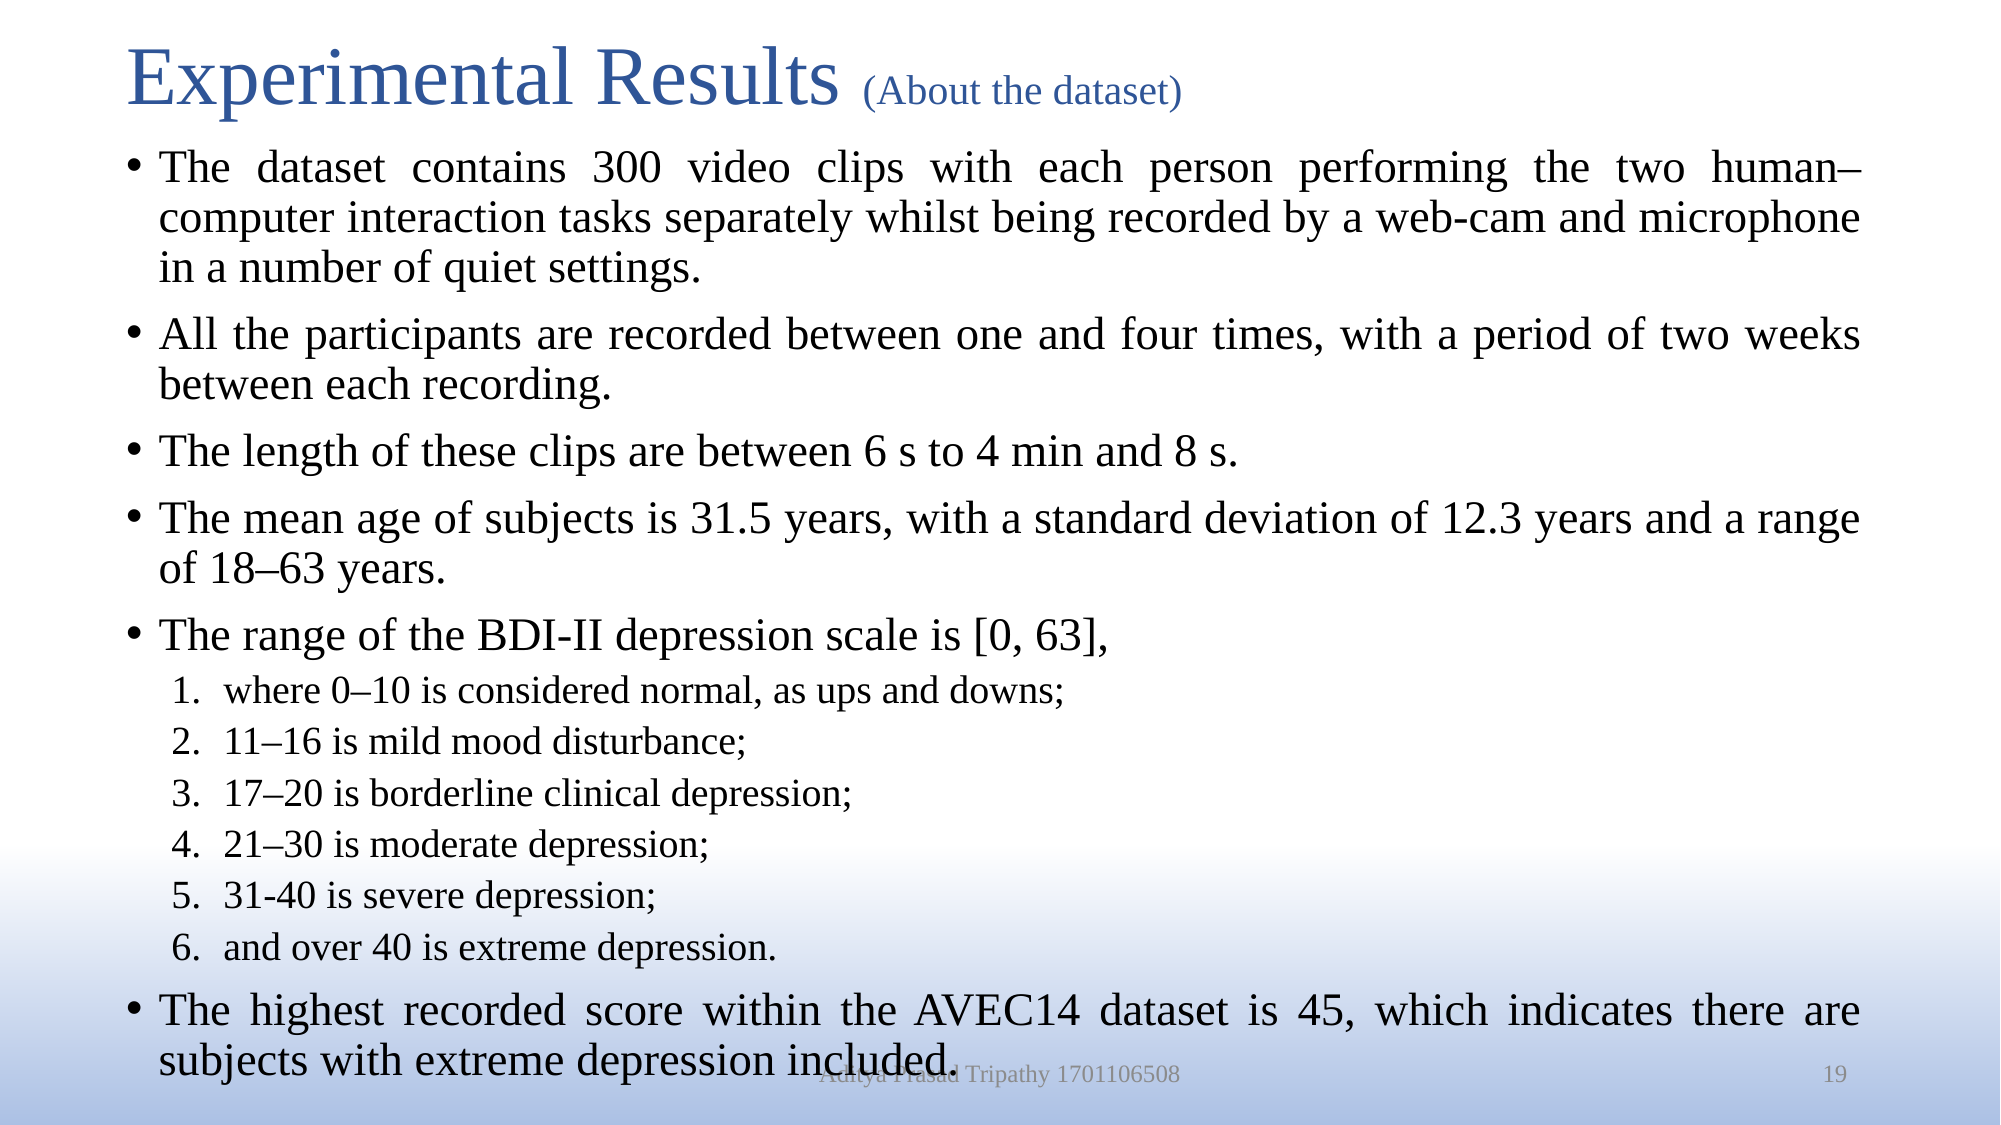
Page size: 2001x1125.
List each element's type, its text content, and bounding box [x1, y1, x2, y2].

title Experimental Results (About the dataset) [111, 19, 1522, 134]
footer Aditya Prasad Tripathy 1701106508 [662, 1042, 1338, 1103]
list The dataset contains 300 video clips with each person performing the two human– computer interaction tasks separately whilst being recorded by a web-cam and microphone in a number of quiet settings. All the participants are recorded between one and four times, with a period of two weeks between each recording. The length of these clips are between 6 s to 4 min and 8 s. The mean age of subjects is 31.5 years, with a standard deviation of 12.3 years and a range of 18–63 years. The range of the BDI-II depression scale is [0, 63], where 0–10 is considered normal, as ups and downs; 11–16 is mild mood disturbance; 17–20 is borderline clinical depression; 21–30 is moderate depression; 31-40 is severe depression; and over 40 is extreme depression. The highest recorded score within the AVEC14 dataset is 45, which indicates there are subjects with extreme depression included. [111, 134, 1878, 1106]
slide_number 19 [1412, 1042, 1863, 1103]
